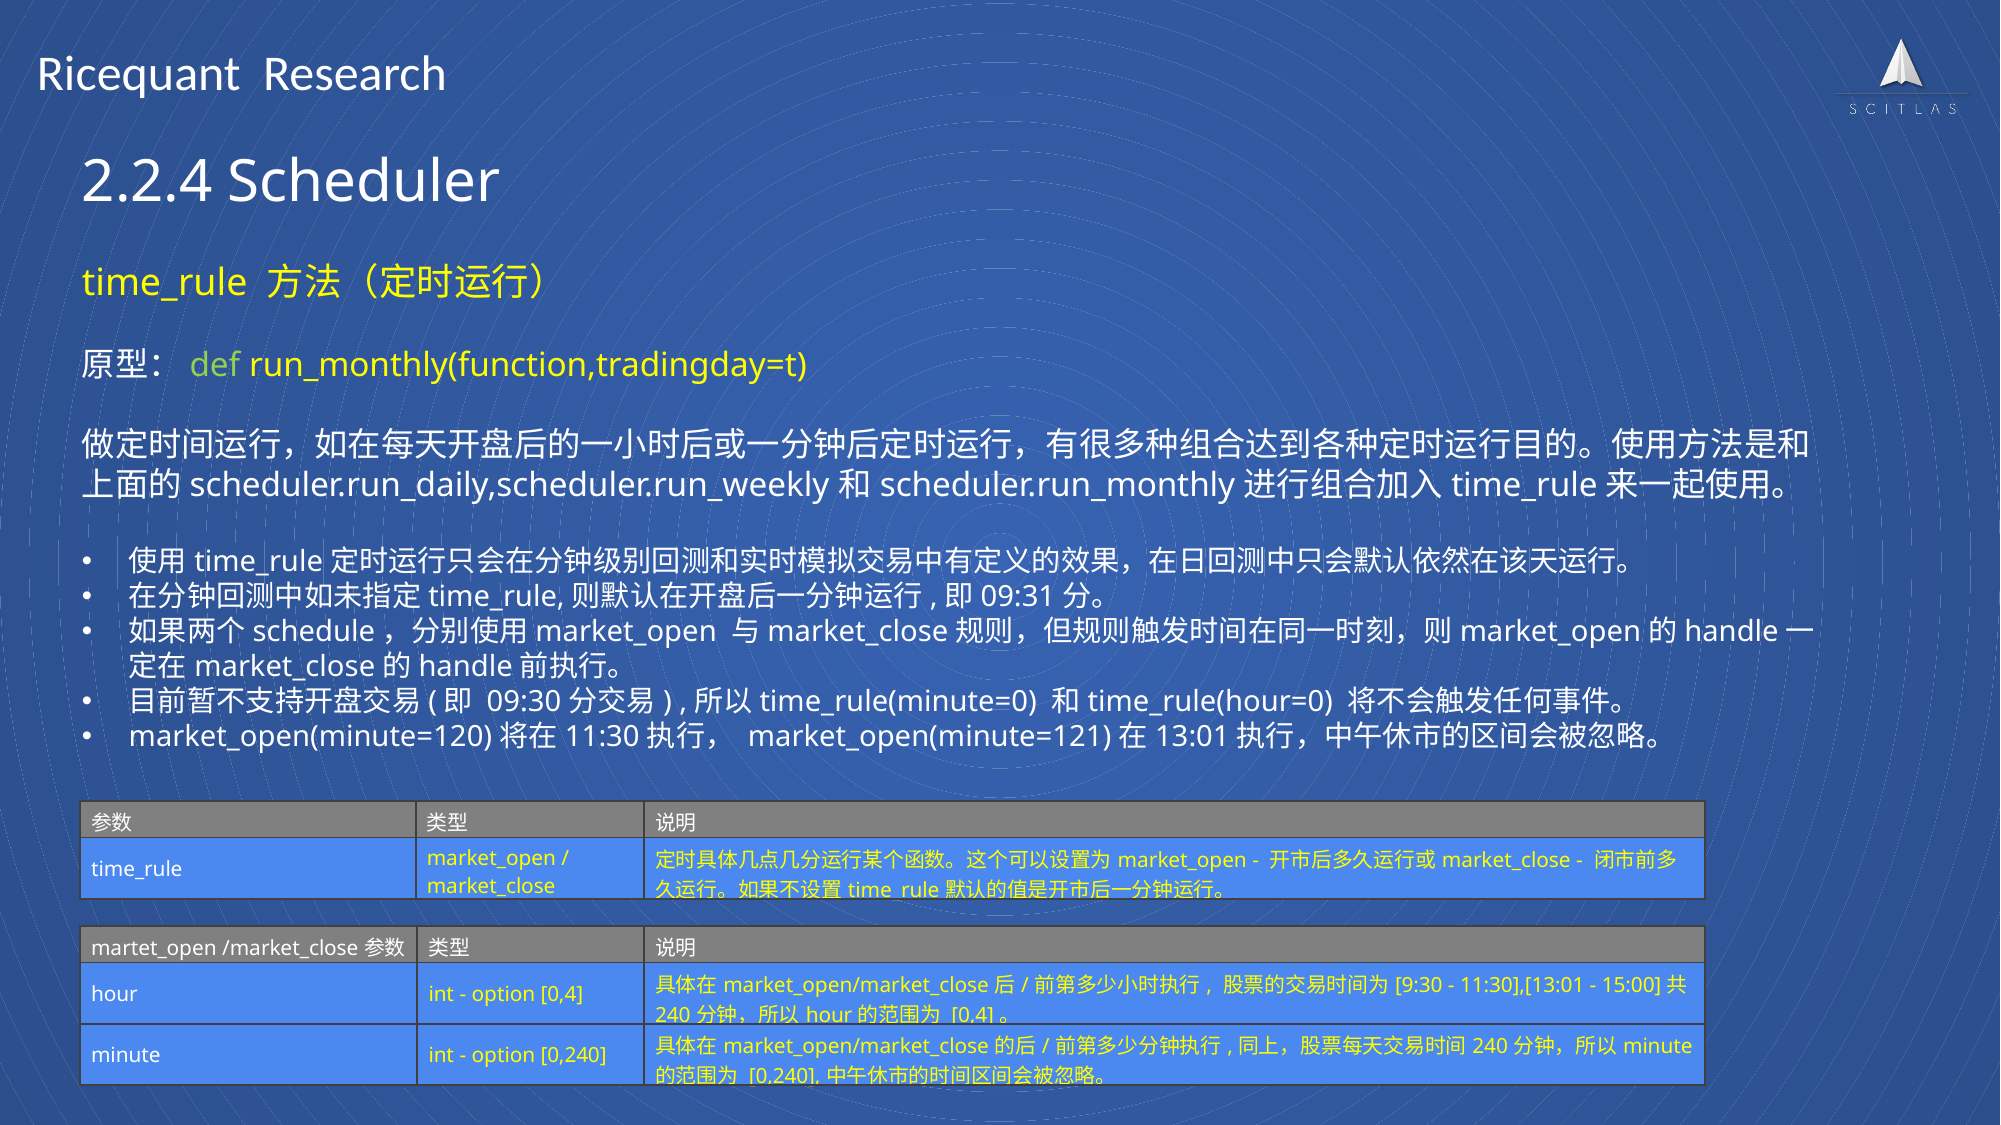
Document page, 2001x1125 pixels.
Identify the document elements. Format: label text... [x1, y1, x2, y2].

text_box Ricequant Research [22, 32, 778, 108]
text_box 2.2.4 Scheduler time_rule 方法（定时运行） 原型：def run_monthly(function,tradingday=t) 做定时间运行，如在每天开盘后的一小时后或一分钟后定时运行，有很多种组合达到各种定时运行目的。使用方法是和上面的scheduler.run_daily,scheduler.run_weekly和scheduler.run_monthly进行组合加入time_rule来一起使用。 使用time_rule定时运行只会在分钟级别回测和实时模拟交易中有定义的效果，在日回测中只会默认依然在该天运行。 在分钟回测中如未指定time_rule,则默认在开盘后一分钟运行,即09:31分。 如果两个schedule，分别使用market_open 与market_close规则，但规则触发时间在同一时刻，则market_open的handle一定在market_close的handle前执行。 目前暂不支持开盘交易(即 09:30分交易) ,所以time_rule(minute=0) 和time_rule(hour=0) 将不会触发任何事件。 market_open(minute=120)将在11:30执行， market_open(minute=121)在13:01执行，中午休市的区间会被忽略。 [67, 135, 1833, 1005]
picture [1802, 0, 2000, 142]
table_cell market_open / market_close [417, 838, 643, 898]
table_cell 定时具体几点几分运行某个函数。这个可以设置为market_open - 开市后多久运行或market_close - 闭市前多久运行。如果不设置time_rule默认的值是开市后一分钟运行。 [645, 838, 1704, 898]
table_cell int - option [0,240] [418, 1025, 643, 1084]
table_cell int - option [0,4] [418, 963, 643, 1023]
table_header martet_open /market_close参数 [81, 927, 416, 962]
table_header 说明 [645, 927, 1704, 962]
table_cell hour [81, 963, 416, 1023]
table_header 说明 [645, 802, 1704, 837]
text_box [0, 0, 2000, 1125]
table_cell 具体在market_open/market_close后/前第多少小时执行, 股票的交易时间为[9:30 - 11:30],[13:01 - 15:00]共240分钟，所以hour的范围为 [0,4]。 [645, 963, 1704, 1023]
table_header 类型 [417, 802, 643, 837]
table_cell minute [81, 1025, 416, 1084]
table_header 类型 [418, 927, 643, 962]
table_cell 具体在market_open/market_close的后/前第多少分钟执行,同上，股票每天交易时间240分钟，所以minute的范围为 [0,240],中午休市的时间区间会被忽略。 [645, 1025, 1704, 1084]
table_cell time_rule [81, 838, 415, 898]
table_header 参数 [81, 802, 415, 837]
